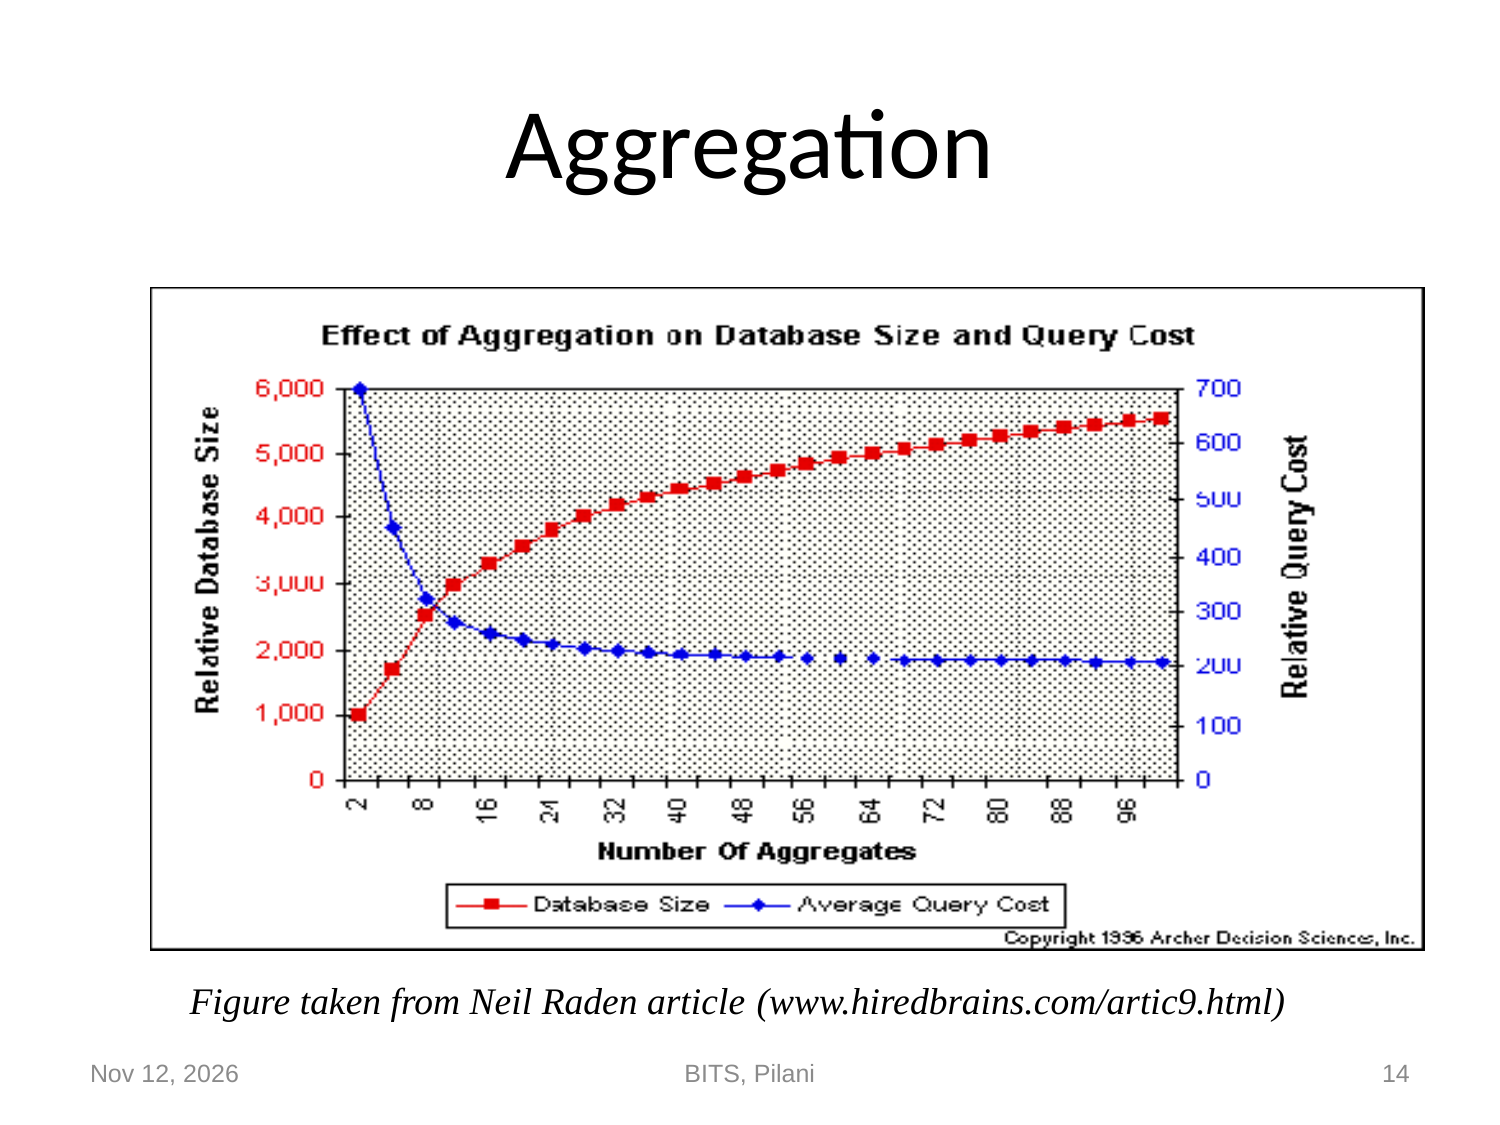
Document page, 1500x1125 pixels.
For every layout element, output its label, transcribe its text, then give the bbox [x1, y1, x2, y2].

slide_number 14 [1074, 1042, 1425, 1103]
text_box Figure taken from Neil Raden article (www.hiredbrains.com/artic9.html) [174, 975, 1313, 1025]
slide_number 5-Nov-17 [75, 1042, 425, 1103]
title Aggregation [75, 45, 1425, 233]
footer BITS, Pilani [512, 1042, 988, 1103]
picture [149, 287, 1426, 951]
